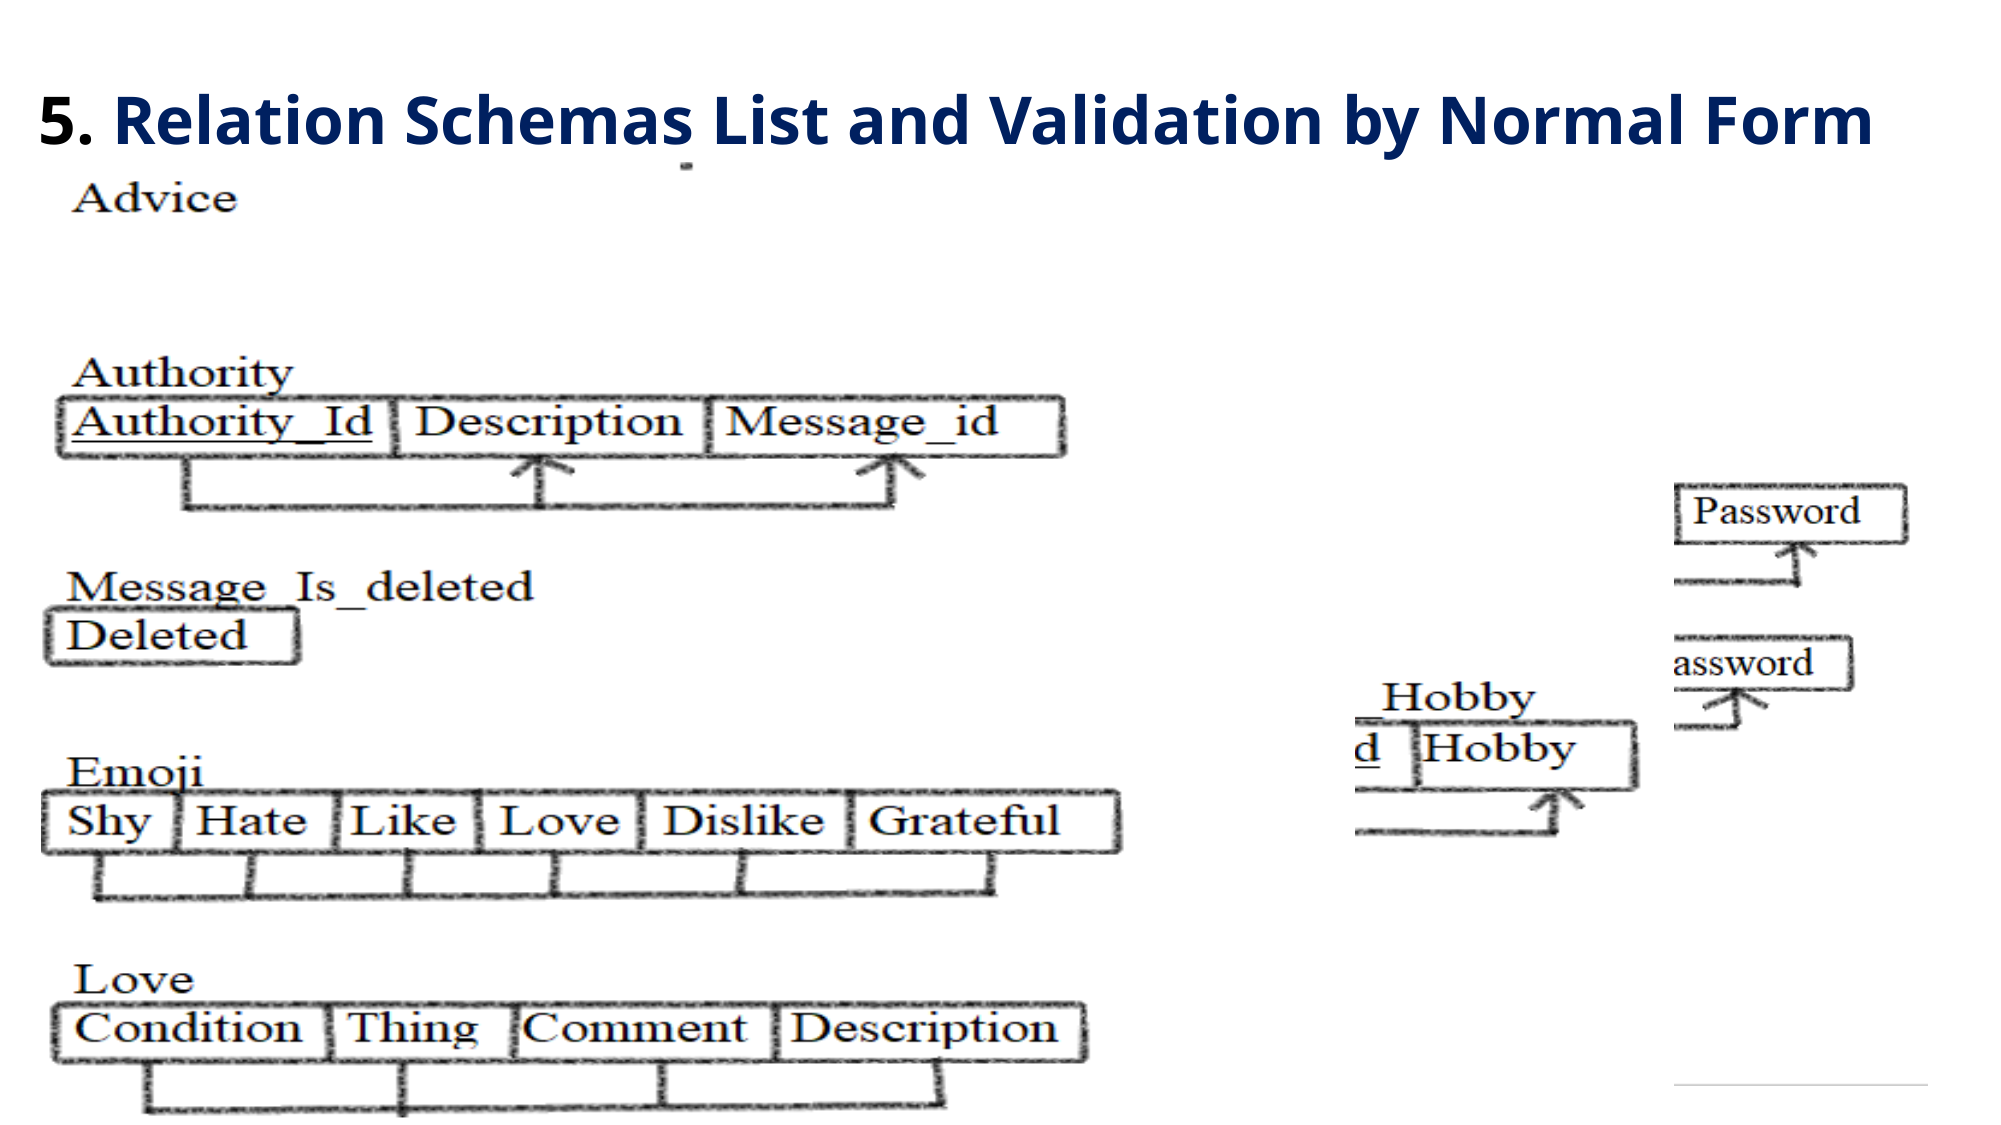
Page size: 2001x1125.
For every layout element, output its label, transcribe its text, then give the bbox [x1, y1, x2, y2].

picture [23, 162, 1928, 1125]
title 5. Relation Schemas List and Validation by Normal Form [23, 48, 1946, 278]
